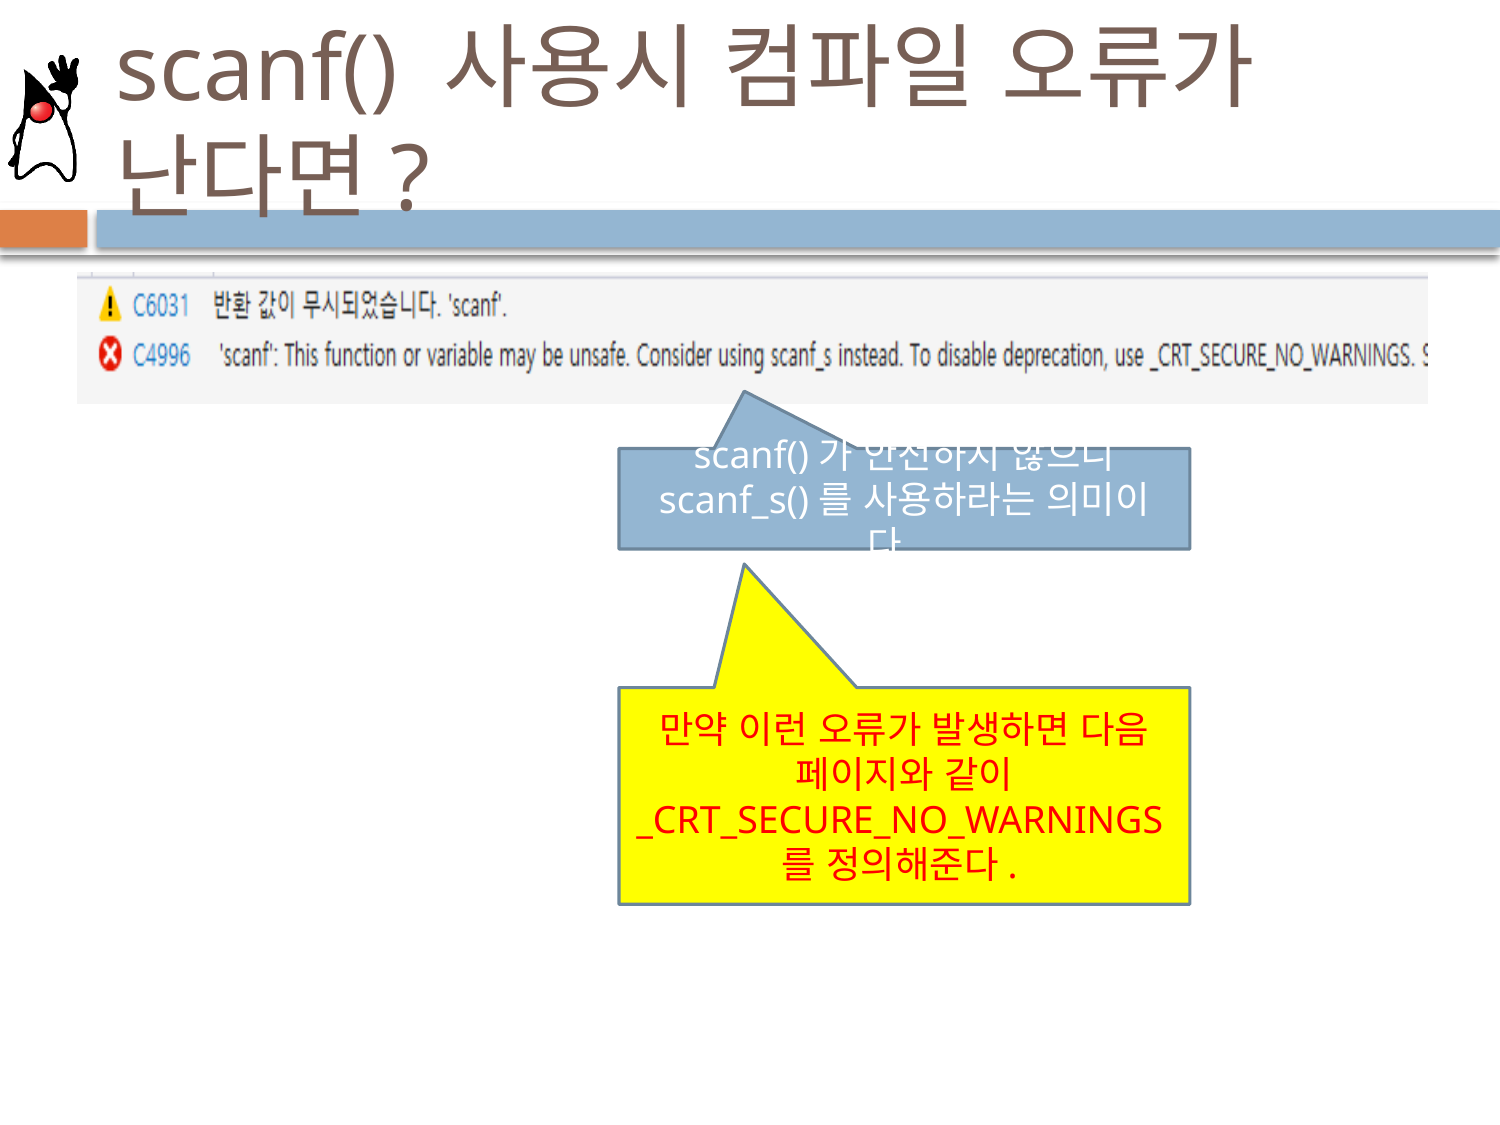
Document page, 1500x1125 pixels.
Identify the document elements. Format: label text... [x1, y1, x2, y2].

picture [76, 272, 1429, 405]
text_box scanf()가 안전하지 않으니 scanf_s()를 사용하라는 의미이다. [617, 414, 1192, 551]
title scanf() 사용시 컴파일 오류가 난다면? [100, 37, 1438, 200]
text_box 만약 이런 오류가 발생하면 다음 페이지와 같이 _CRT_SECURE_NO_WARNINGS를 정의해준다. [617, 562, 1192, 906]
picture [8, 55, 79, 182]
